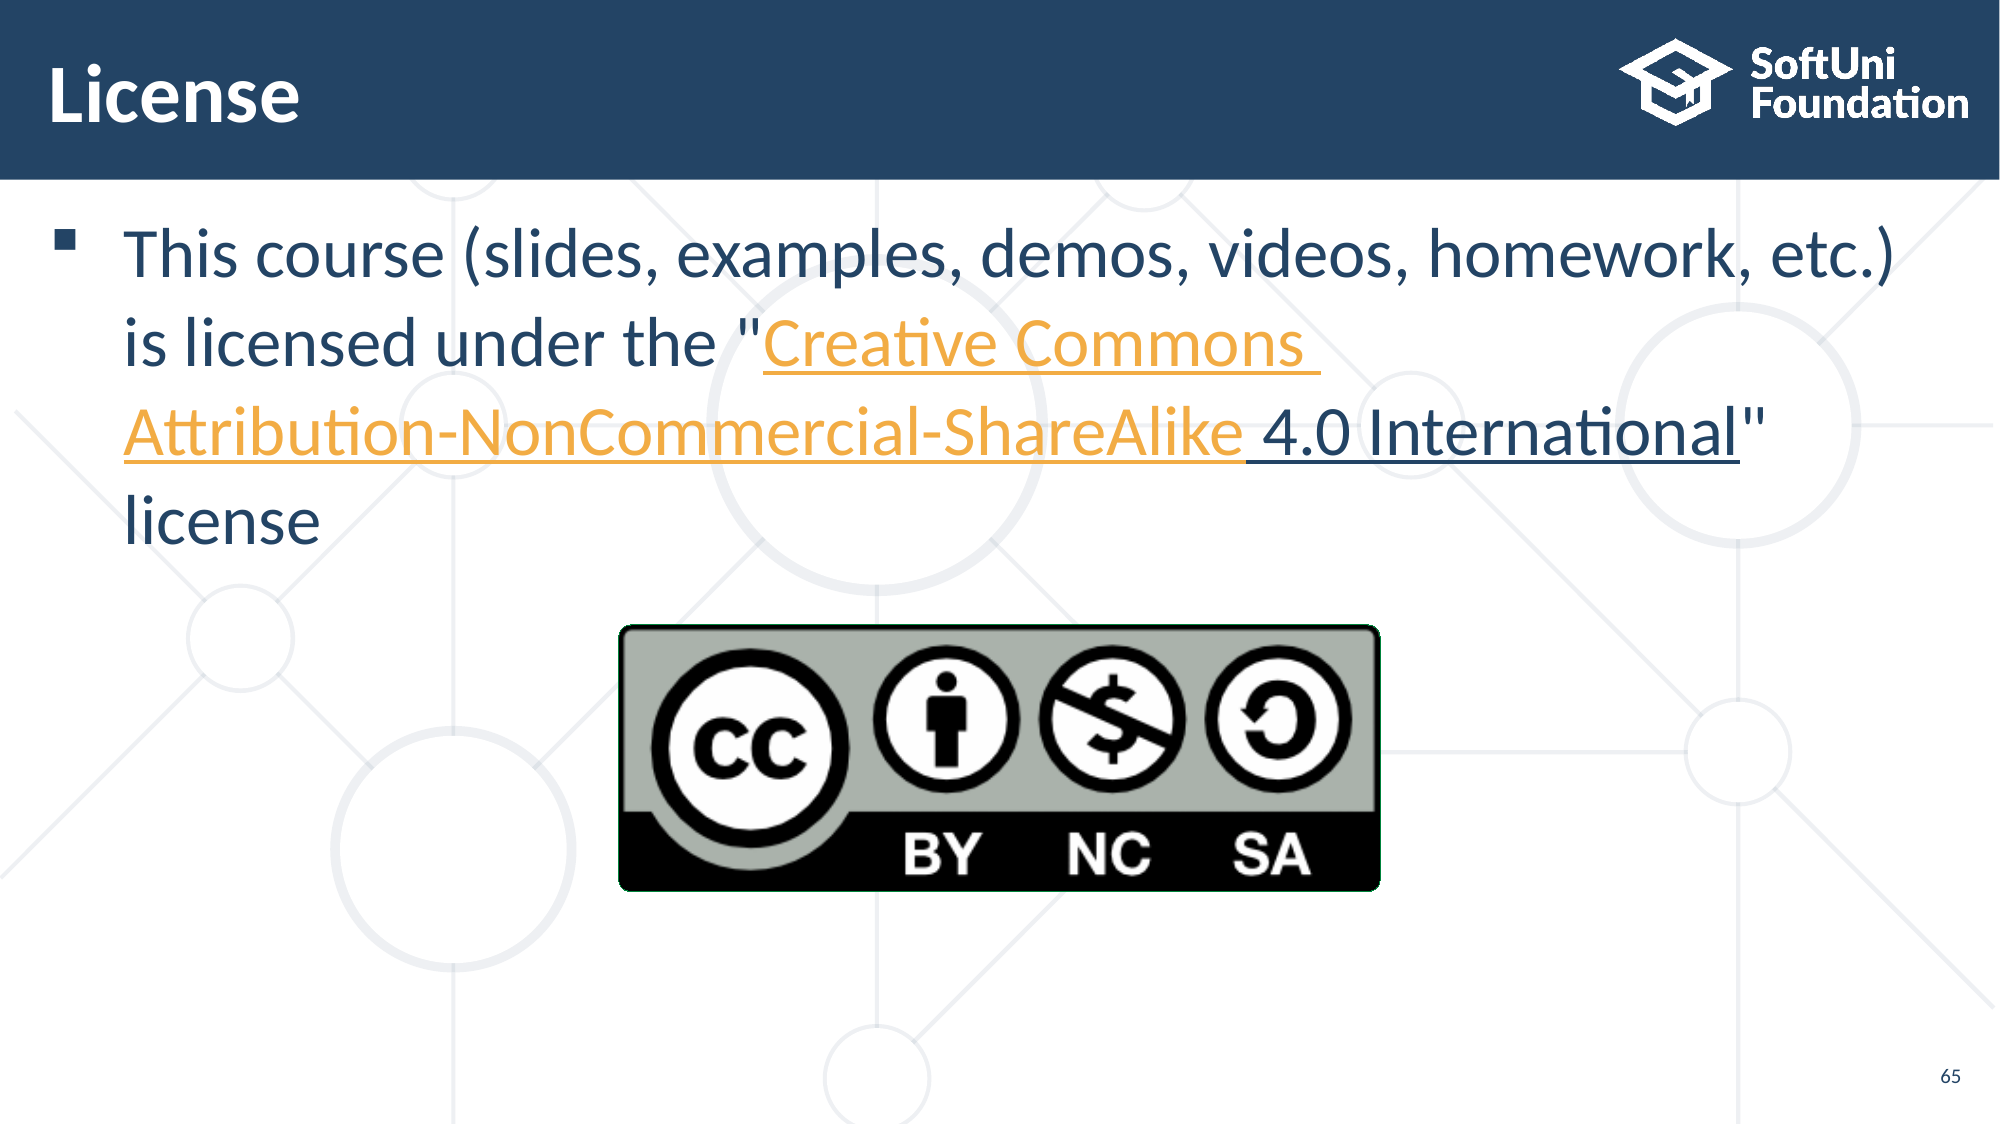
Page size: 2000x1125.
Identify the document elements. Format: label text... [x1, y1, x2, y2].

slide_number 65 [1896, 1049, 1968, 1101]
picture [1618, 38, 1968, 126]
title License [31, 16, 1591, 162]
picture [618, 624, 1381, 892]
list This course (slides, examples, demos, videos, homework, etc.) is licensed under the "Creative Commons Attribution-NonCommercial-ShareAlike 4.0 International" license [31, 196, 1970, 1050]
